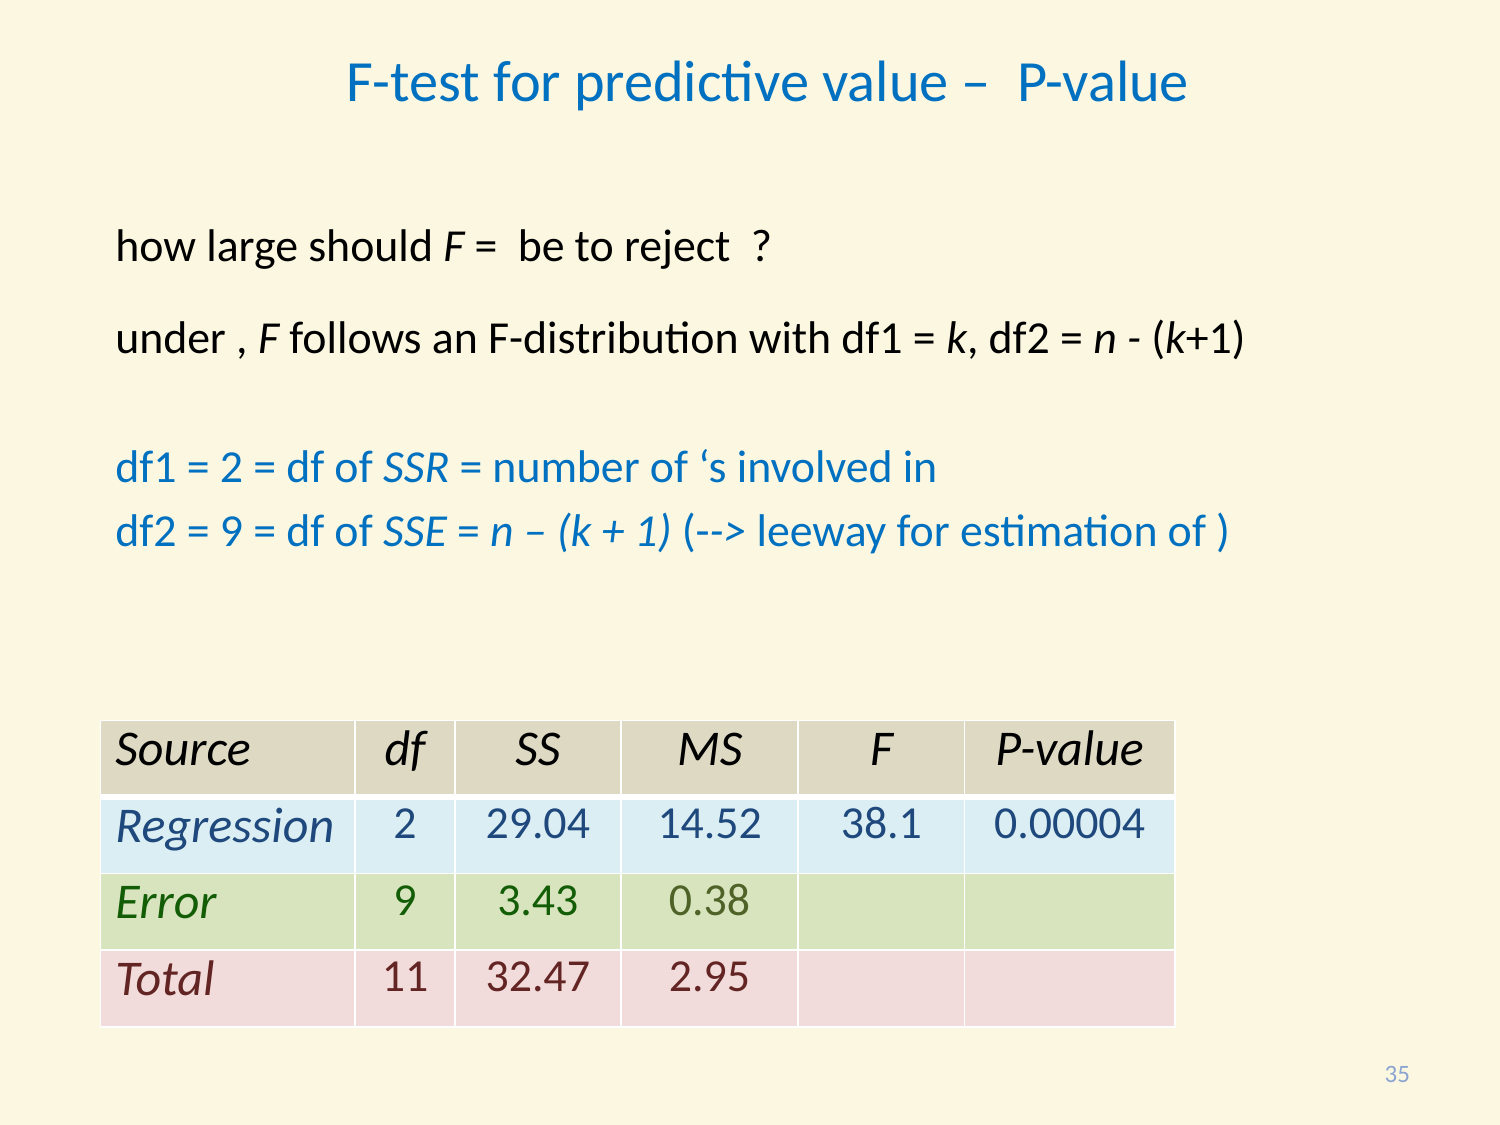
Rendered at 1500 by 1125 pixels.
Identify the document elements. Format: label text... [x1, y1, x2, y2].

table_header Source [101, 721, 354, 794]
table_cell 29.04 [456, 800, 620, 873]
table_header SS [456, 721, 620, 794]
table_header df [356, 721, 454, 794]
table_cell [799, 951, 964, 1026]
table_cell 2.95 [622, 951, 797, 1026]
table_cell Regression [101, 800, 354, 873]
table_cell 3.43 [456, 874, 620, 949]
table_cell Total [101, 951, 354, 1026]
table_cell 0.38 [622, 874, 797, 949]
table_cell 32.47 [456, 951, 620, 1026]
table_cell 2 [356, 800, 454, 873]
text_box F-test for predictive value – P-value [100, 36, 1436, 121]
table_cell [965, 951, 1174, 1026]
table_cell [799, 874, 964, 949]
table_cell [965, 874, 1174, 949]
table_cell 9 [356, 874, 454, 949]
table_cell 14.52 [622, 800, 797, 873]
table_header F [799, 721, 964, 794]
table_cell 11 [356, 951, 454, 1026]
table_header MS [622, 721, 797, 794]
table_header P-value [965, 721, 1174, 794]
table_cell Error [101, 874, 354, 949]
table_cell 38.1 [799, 800, 964, 873]
table_cell 0.00004 [965, 800, 1174, 873]
slide_number 35 [1316, 1042, 1425, 1103]
